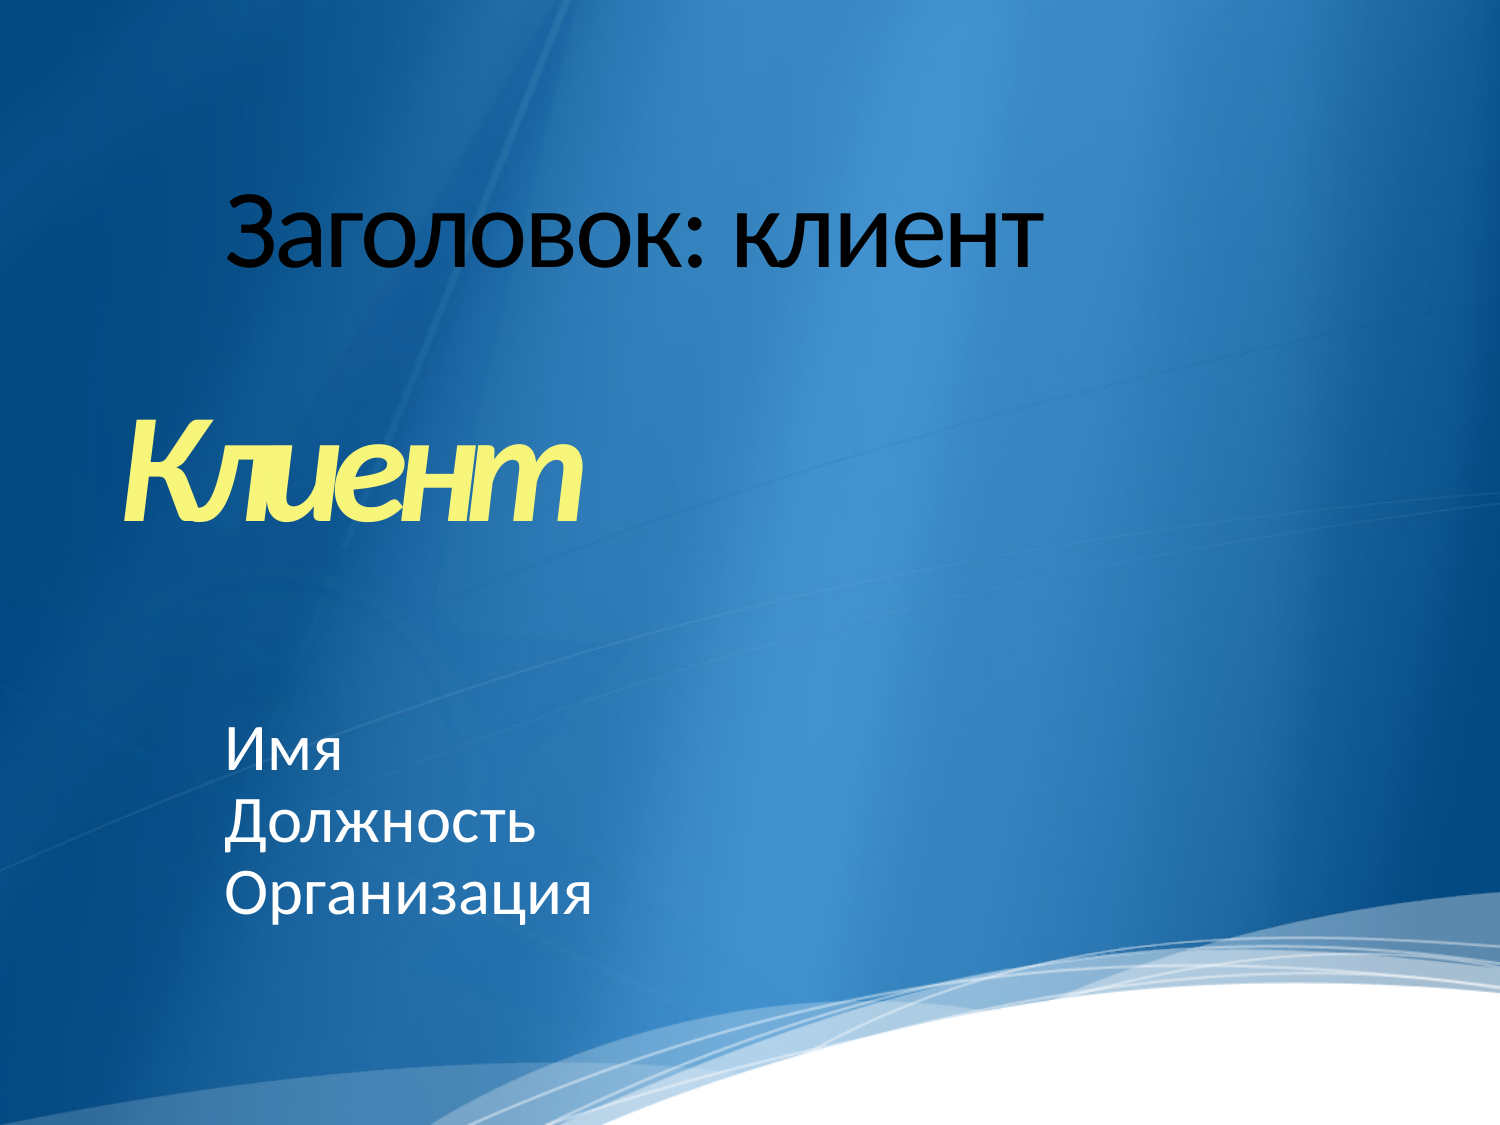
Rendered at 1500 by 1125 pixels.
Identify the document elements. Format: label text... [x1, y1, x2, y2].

list Клиент [118, 386, 1380, 614]
subtitle Имя Должность Организация [224, 712, 1380, 950]
title Заголовок: клиент [224, 106, 1380, 357]
picture [0, 0, 1500, 1125]
